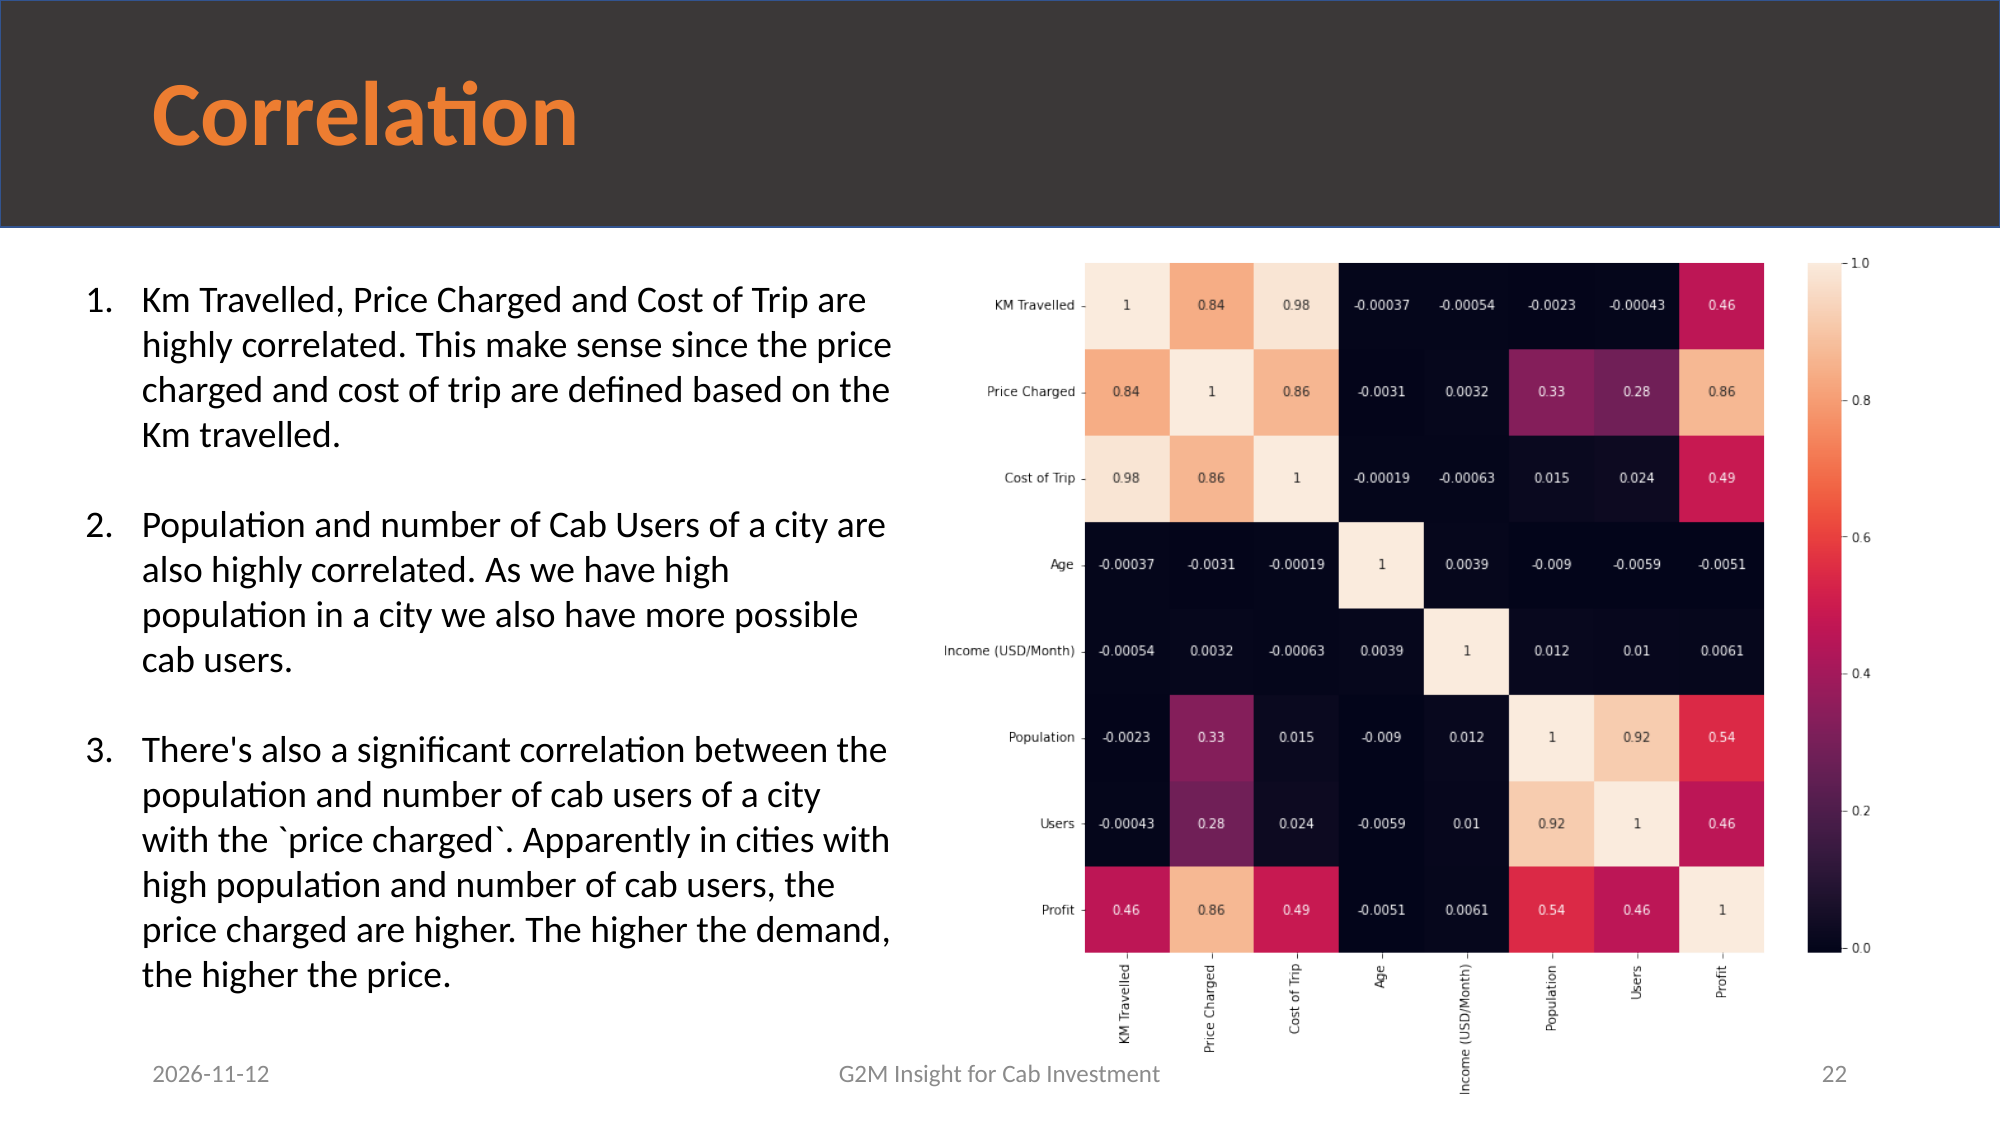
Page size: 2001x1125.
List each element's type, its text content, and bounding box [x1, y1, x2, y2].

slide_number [137, 1048, 588, 1103]
text_box [0, 0, 2000, 228]
picture [935, 249, 1880, 1103]
text_box Km Travelled, Price Charged and Cost of Trip are highly correlated. This make sense since the price charged and cost of trip are defined based on the Km travelled. Population and number of Cab Users of a city are also highly correlated. As we have high population in a city we also have more possible cab users. There's also a significant correlation between the population and number of cab users of a city with the `price charged`. Apparently in cities with high population and number of cab users, the price charged are higher. The higher the demand, the higher the price. [70, 268, 913, 1048]
footer G2M Insight for Cab Investment [662, 1042, 935, 1103]
text_box Correlation [137, 7, 1863, 225]
